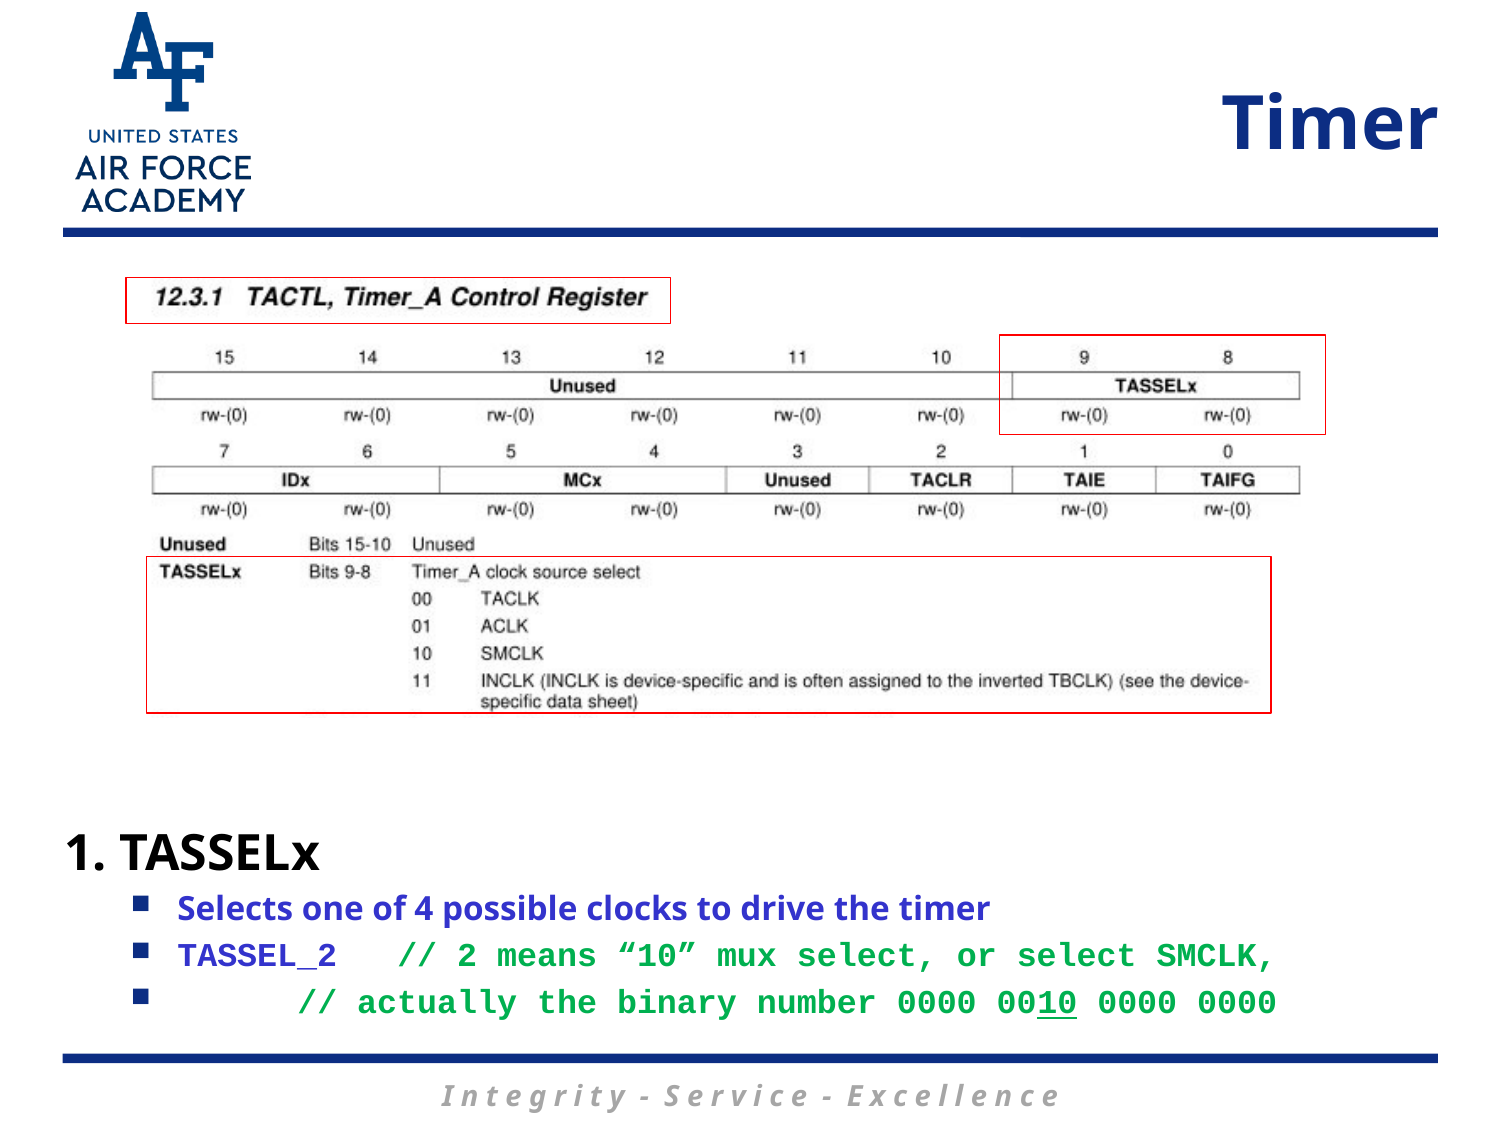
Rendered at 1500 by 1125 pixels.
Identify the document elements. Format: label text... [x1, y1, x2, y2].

picture [75, 12, 251, 212]
list 1. TASSELx Selects one of 4 possible clocks to drive the timer TASSEL_2 // 2 means “10” mux select, or select SMCLK, // actually the binary number 0000 0010 0000 0000 [48, 812, 1430, 1039]
title Timer [299, 29, 1456, 211]
picture [125, 277, 1326, 718]
